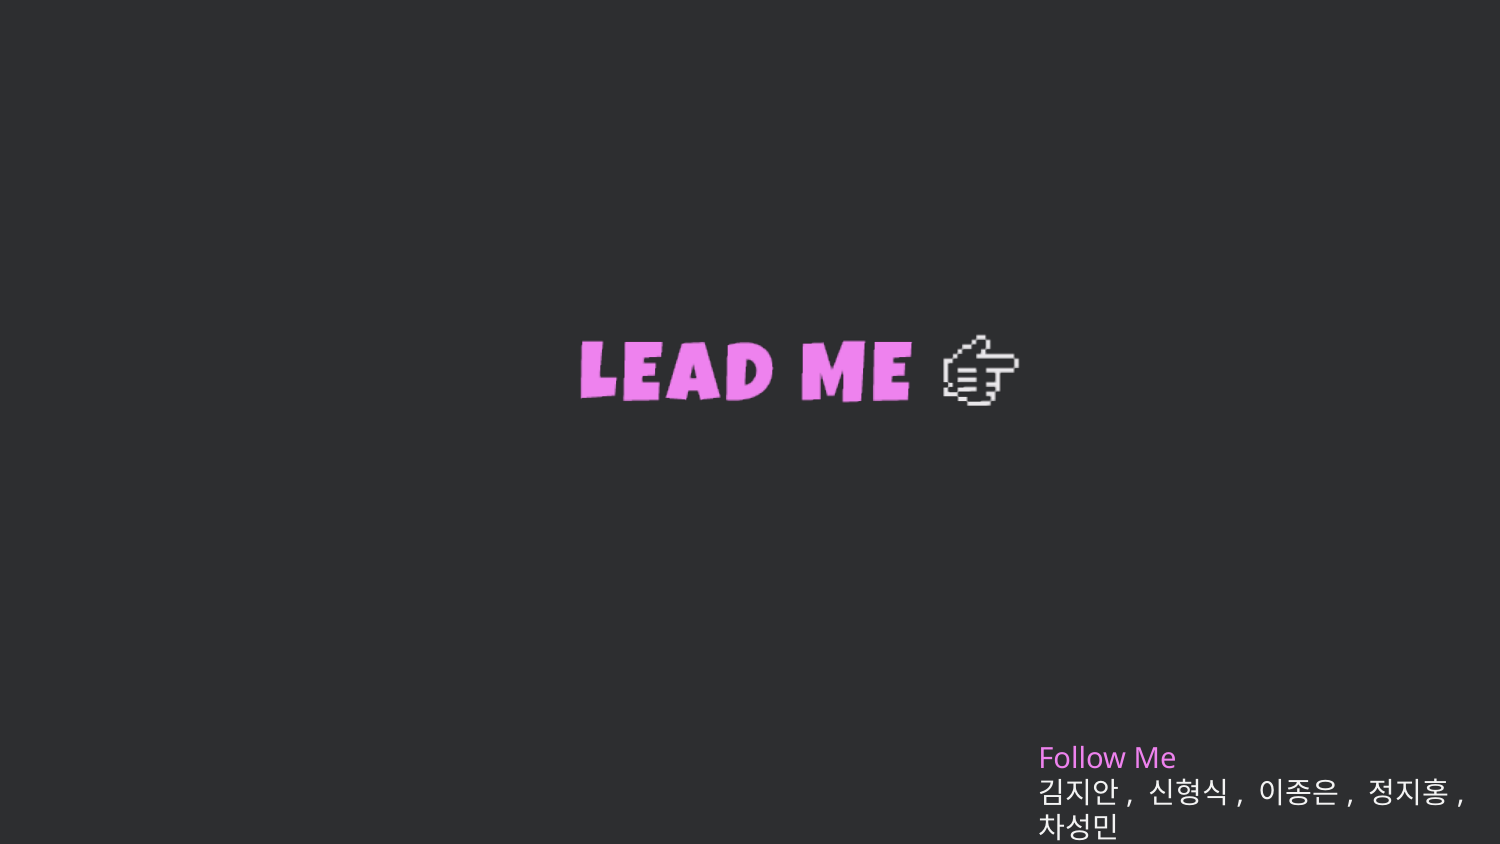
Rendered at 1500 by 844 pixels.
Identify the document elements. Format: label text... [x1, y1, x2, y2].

picture [564, 319, 1035, 423]
text_box Follow Me 김지안, 신형식, 이종은, 정지홍, 차성민 [1023, 724, 1492, 844]
